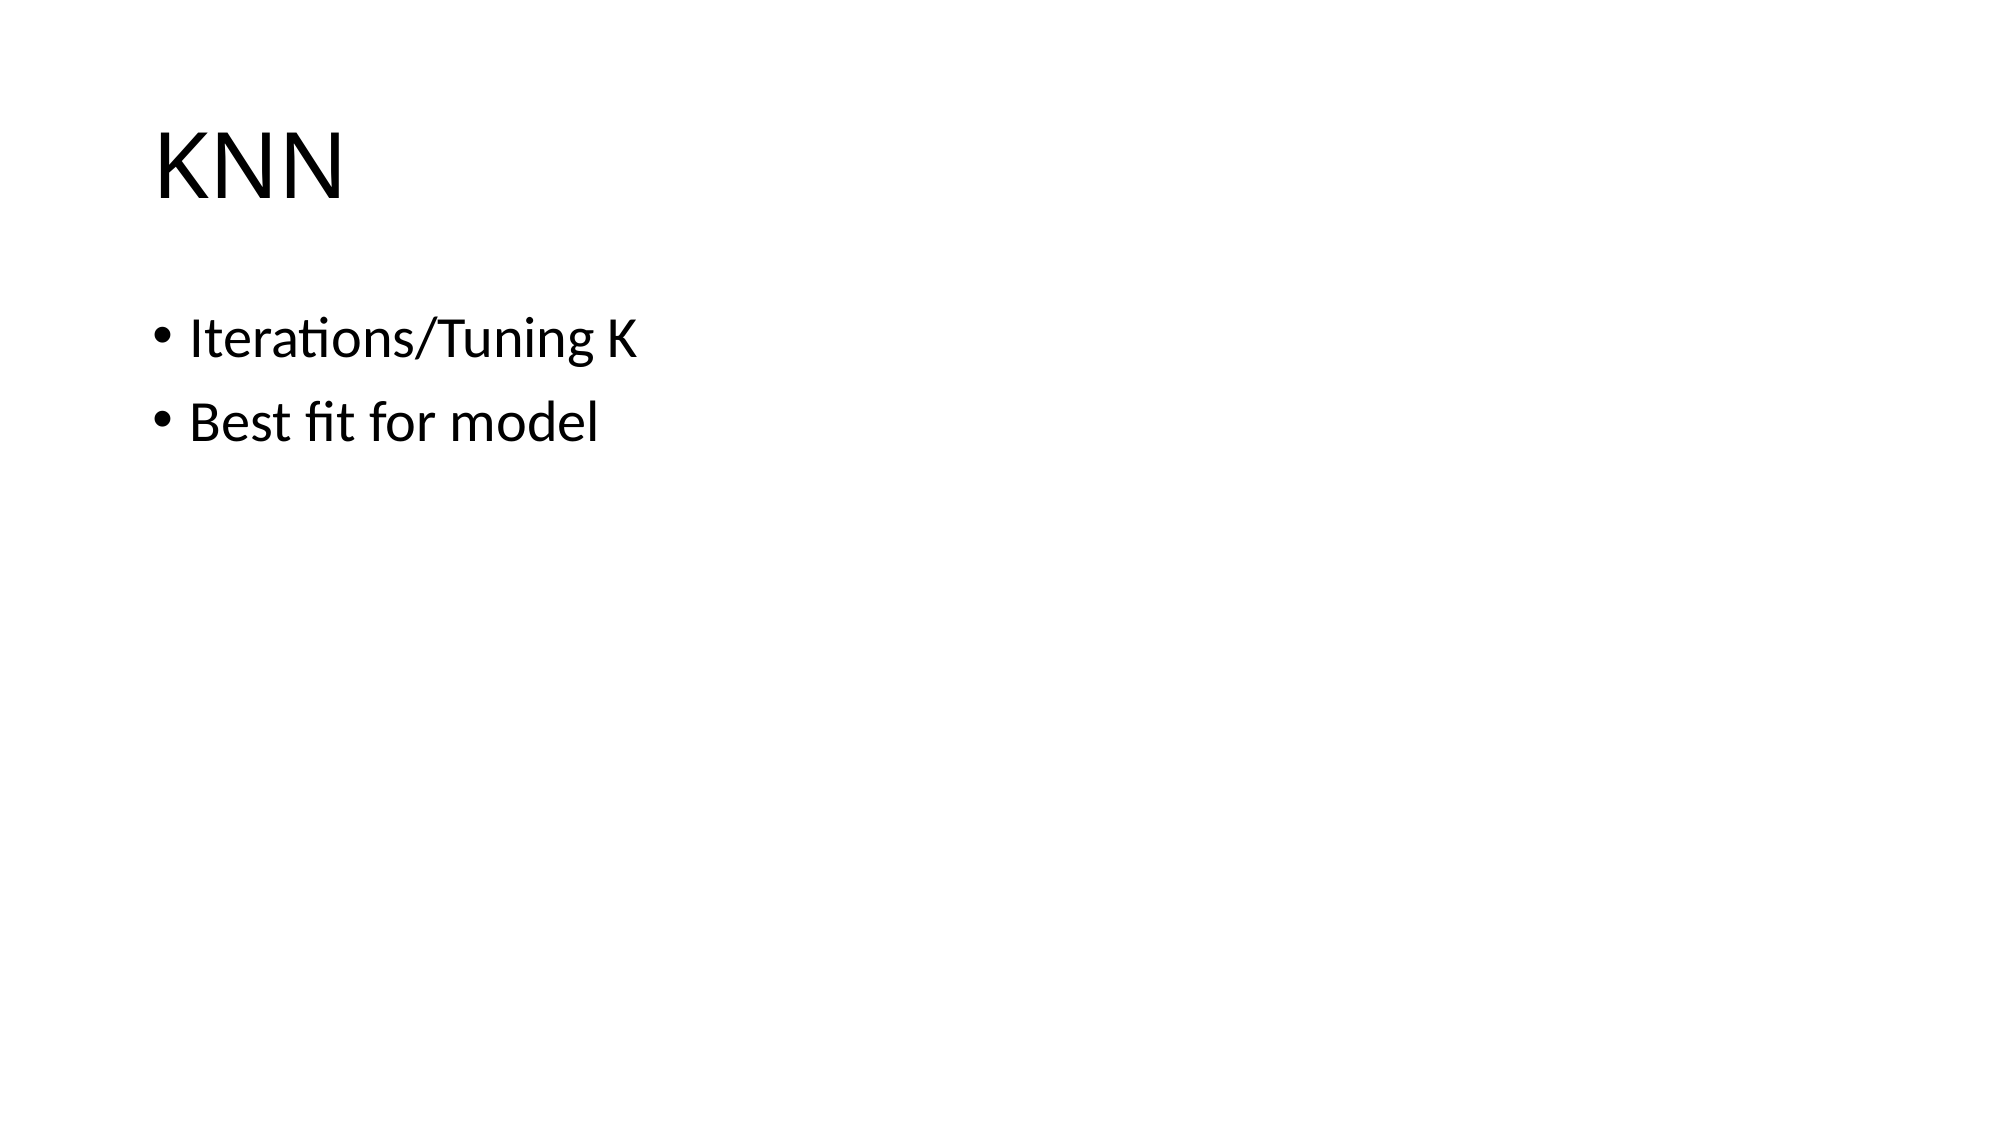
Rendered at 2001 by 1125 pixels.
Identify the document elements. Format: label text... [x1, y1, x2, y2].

list Iterations/Tuning K Best fit for model [137, 299, 1863, 1014]
title KNN [137, 59, 1863, 278]
